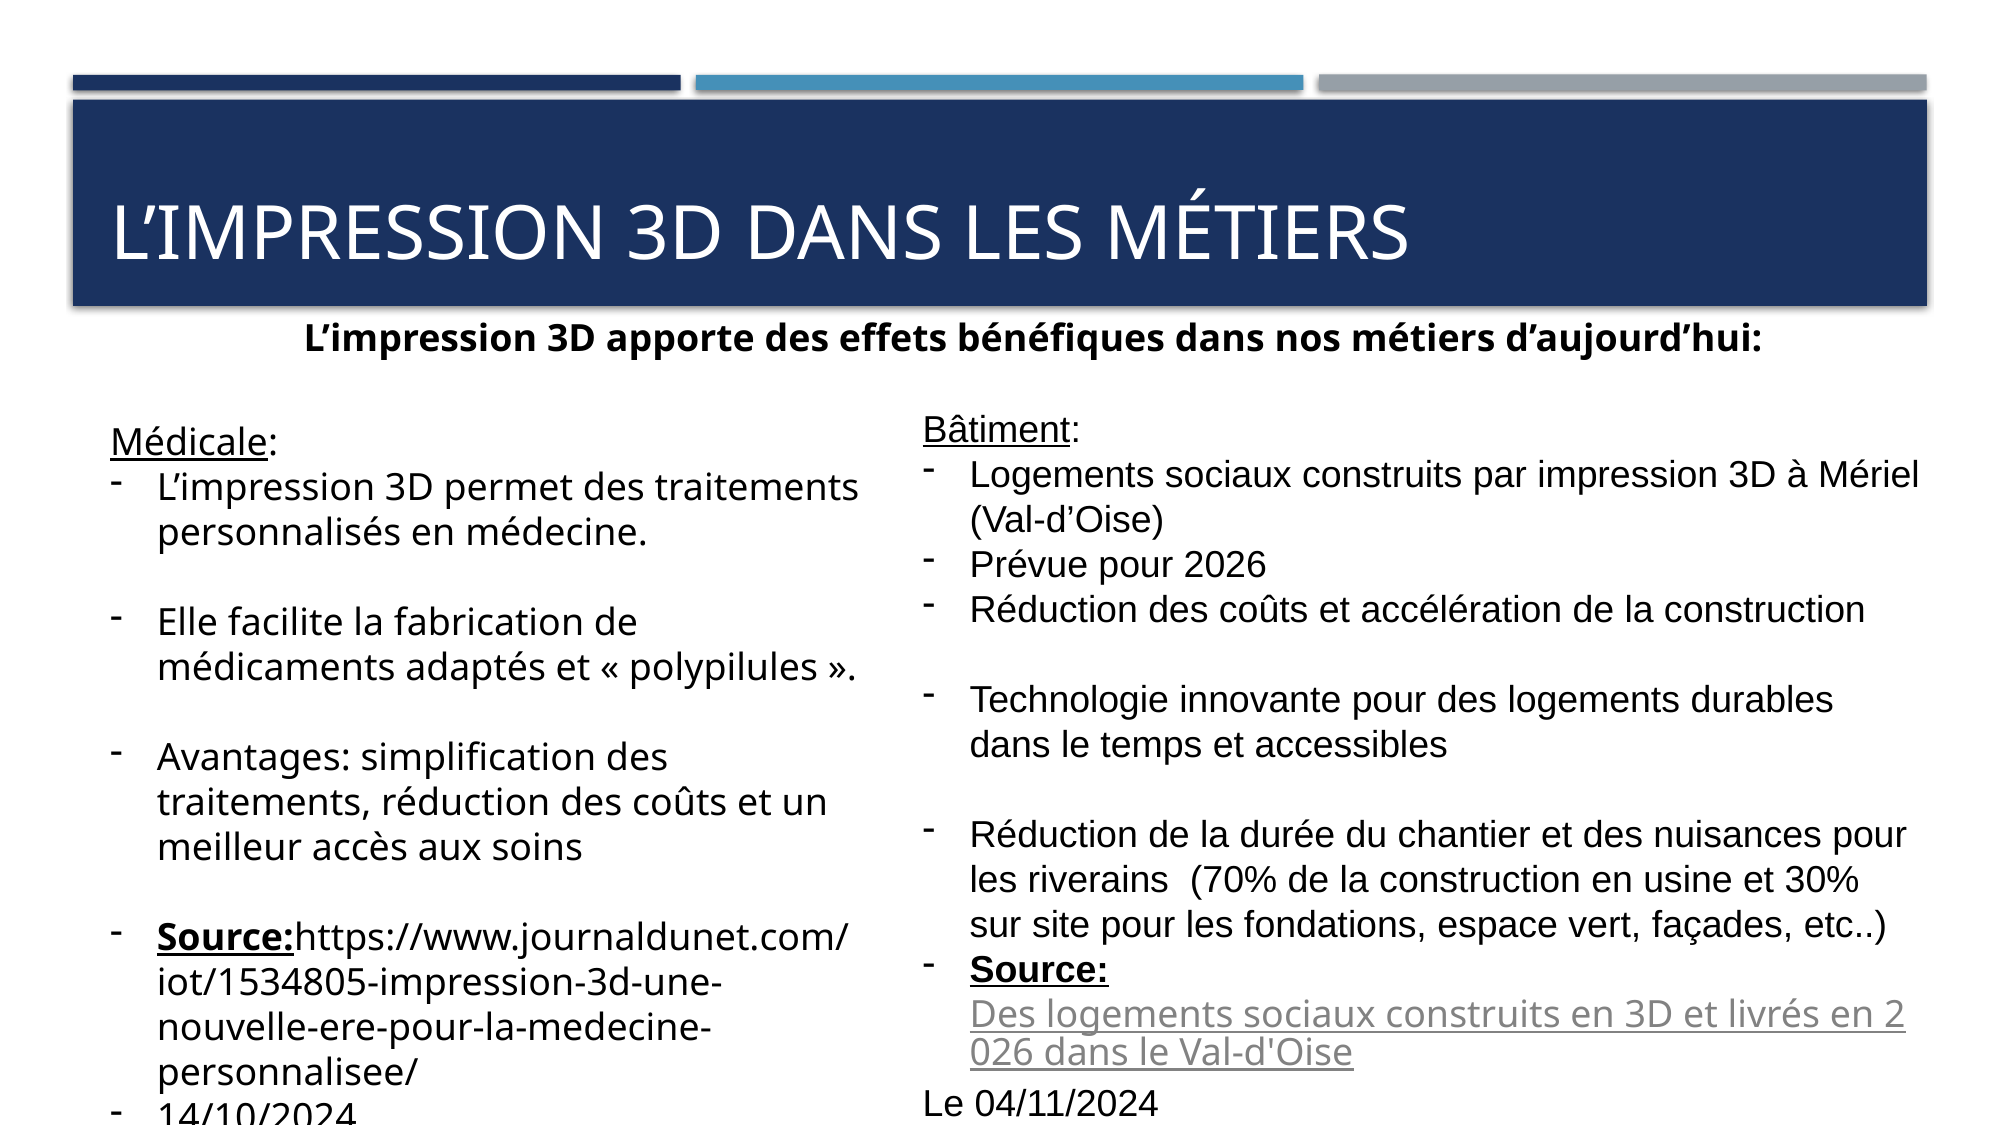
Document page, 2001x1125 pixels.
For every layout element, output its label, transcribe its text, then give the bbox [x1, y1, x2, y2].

text_box Bâtiment: Logements sociaux construits par impression 3D à Mériel (Val-d’Oise) Prévue pour 2026 Réduction des coûts et accélération de la construction Technologie innovante pour des logements durables dans le temps et accessibles Réduction de la durée du chantier et des nuisances pour les riverains (70% de la construction en usine et 30% sur site pour les fondations, espace vert, façades, etc..) Source: Des logements sociaux construits en 3D et livrés en 2026 dans le Val-d'Oise Le 04/11/2024 [908, 397, 1936, 1125]
text_box L’impression 3D apporte des effets bénéfiques dans nos métiers d’aujourd’hui: [288, 306, 1936, 497]
text_box Médicale: L’impression 3D permet des traitements personnalisés en médecine. Elle facilite la fabrication de médicaments adaptés et « polypilules ». Avantages: simplification des traitements, réduction des coûts et un meilleur accès aux soins Source:https://www.journaldunet.com/iot/1534805-impression-3d-une-nouvelle-ere-pour-la-medecine-personnalisee/ 14/10/2024 [95, 410, 883, 1125]
title L’impression 3D dans les métiers [95, 119, 1905, 282]
